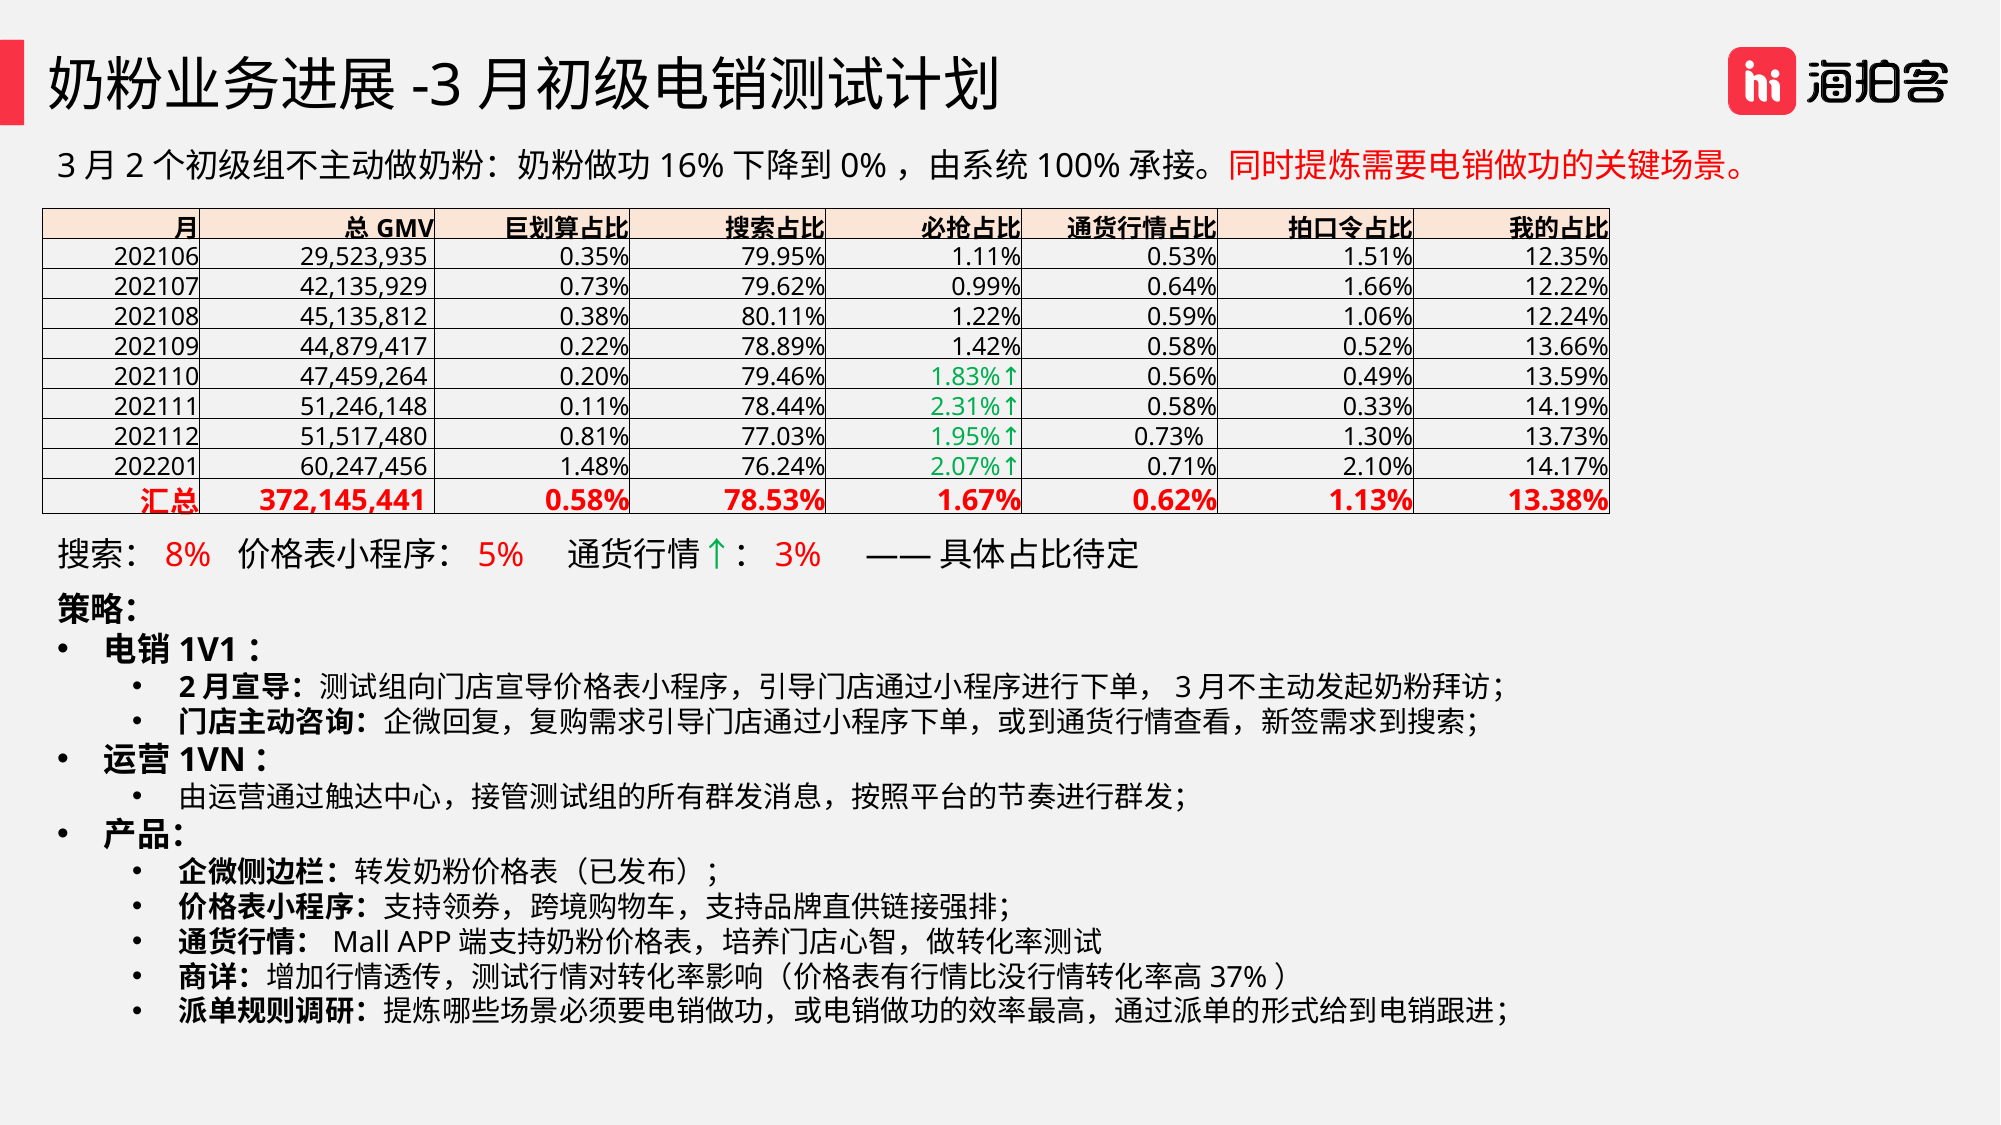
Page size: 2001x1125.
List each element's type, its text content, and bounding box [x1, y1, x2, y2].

table_cell 202110 [43, 359, 199, 388]
table_header 必抢占比 [826, 209, 1021, 238]
table_cell 0.62% [1022, 479, 1217, 513]
table_cell 0.81% [435, 419, 629, 448]
table_cell 44,879,417 [200, 329, 434, 358]
table_cell 78.53% [630, 479, 825, 513]
table_cell 1.06% [1218, 299, 1413, 328]
table_cell 0.58% [435, 479, 629, 513]
table_header 搜索占比 [630, 209, 825, 238]
table_cell 13.59% [1414, 359, 1609, 388]
table_cell 13.66% [1414, 329, 1609, 358]
table_cell 1.95%↑ [826, 419, 1021, 448]
table_cell 0.73% [435, 269, 629, 298]
table_cell 0.38% [435, 299, 629, 328]
table_cell 202106 [43, 239, 199, 268]
table_cell 79.46% [630, 359, 825, 388]
table_cell 79.95% [630, 239, 825, 268]
table_cell 47,459,264 [200, 359, 434, 388]
table_cell 0.58% [1022, 329, 1217, 358]
text_box 3月2个初级组不主动做奶粉：奶粉做功16%下降到0%，由系统100%承接。同时提炼需要电销做功的关键场景。 [42, 136, 1944, 192]
table_cell 0.59% [1022, 299, 1217, 328]
table_header 通货行情占比 [1022, 209, 1217, 238]
table_cell 1.13% [1218, 479, 1413, 513]
table_cell 12.35% [1414, 239, 1609, 268]
table_cell 0.22% [435, 329, 629, 358]
table_cell 0.52% [1218, 329, 1413, 358]
table_cell 42,135,929 [200, 269, 434, 298]
table_cell 202108 [43, 299, 199, 328]
table_cell 60,247,456 [200, 449, 434, 478]
table_cell 1.51% [1218, 239, 1413, 268]
table_header 总GMV [200, 209, 434, 238]
text_box 搜索：8% 价格表小程序：5% 通货行情↑：3% ——具体占比待定 [42, 525, 1453, 580]
table_cell 0.71% [1022, 449, 1217, 478]
table_cell 2.31%↑ [826, 389, 1021, 418]
table_cell 14.17% [1414, 449, 1609, 478]
table_cell 1.83%↑ [826, 359, 1021, 388]
table_cell 0.11% [435, 389, 629, 418]
table_cell 29,523,935 [200, 239, 434, 268]
picture [1728, 47, 1948, 115]
table_cell 12.24% [1414, 299, 1609, 328]
table_cell 80.11% [630, 299, 825, 328]
table_cell 0.73% [1022, 419, 1217, 448]
table_cell 0.99% [826, 269, 1021, 298]
table_cell 0.58% [1022, 389, 1217, 418]
table_cell 1.67% [826, 479, 1021, 513]
table_cell 202107 [43, 269, 199, 298]
table_cell 0.53% [1022, 239, 1217, 268]
table_cell 13.73% [1414, 419, 1609, 448]
table_cell 78.89% [630, 329, 825, 358]
table_cell 1.42% [826, 329, 1021, 358]
table_cell 372,145,441 [200, 479, 434, 513]
table_cell 202112 [43, 419, 199, 448]
table_header 巨划算占比 [435, 209, 629, 238]
table_cell 0.56% [1022, 359, 1217, 388]
table_header 我的占比 [1414, 209, 1609, 238]
table_cell 76.24% [630, 449, 825, 478]
table_cell 0.64% [1022, 269, 1217, 298]
table_cell 51,246,148 [200, 389, 434, 418]
table_header 月 [43, 209, 199, 238]
table_cell 0.49% [1218, 359, 1413, 388]
table_cell 45,135,812 [200, 299, 434, 328]
table_cell 1.48% [435, 449, 629, 478]
table_cell 1.66% [1218, 269, 1413, 298]
text_box 奶粉业务进展-3月初级电销测试计划 [32, 39, 1017, 125]
table_cell 1.22% [826, 299, 1021, 328]
table_cell 202201 [43, 449, 199, 478]
table_cell 51,517,480 [200, 419, 434, 448]
table_cell 77.03% [630, 419, 825, 448]
table_cell 0.35% [435, 239, 629, 268]
table_cell 0.20% [435, 359, 629, 388]
table_cell 79.62% [630, 269, 825, 298]
table_cell 14.19% [1414, 389, 1609, 418]
table_header 拍口令占比 [1218, 209, 1413, 238]
table_cell 2.07%↑ [826, 449, 1021, 478]
table_cell 12.22% [1414, 269, 1609, 298]
table_cell 1.30% [1218, 419, 1413, 448]
text_box 策略： 电销1V1： 2月宣导：测试组向门店宣导价格表小程序，引导门店通过小程序进行下单，3月不主动发起奶粉拜访； 门店主动咨询：企微回复，复购需求引导门店通过小程序下单，或到通货行情查看，新签需求到搜索； 运营1VN： 由运营通过触达中心，接管测试组的所有群发消息，按照平台的节奏进行群发； 产品： 企微侧边栏：转发奶粉价格表（已发布）； 价格表小程序：支持领券，跨境购物车，支持品牌直供链接强排； 通货行情：Mall APP端支持奶粉价格表，培养门店心智，做转化率测试 商详：增加行情透传，测试行情对转化率影响（价格表有行情比没行情转化率高37%） 派单规则调研：提炼哪些场景必须要电销做功，或电销做功的效率最高，通过派单的形式给到电销跟进； [42, 580, 1548, 1036]
table_cell 汇总 [43, 479, 199, 513]
table_cell 13.38% [1414, 479, 1609, 513]
table_cell 2.10% [1218, 449, 1413, 478]
table_cell 202111 [43, 389, 199, 418]
table_cell 78.44% [630, 389, 825, 418]
text_box [0, 39, 25, 126]
table_cell 1.11% [826, 239, 1021, 268]
table_cell 0.33% [1218, 389, 1413, 418]
table_cell 202109 [43, 329, 199, 358]
